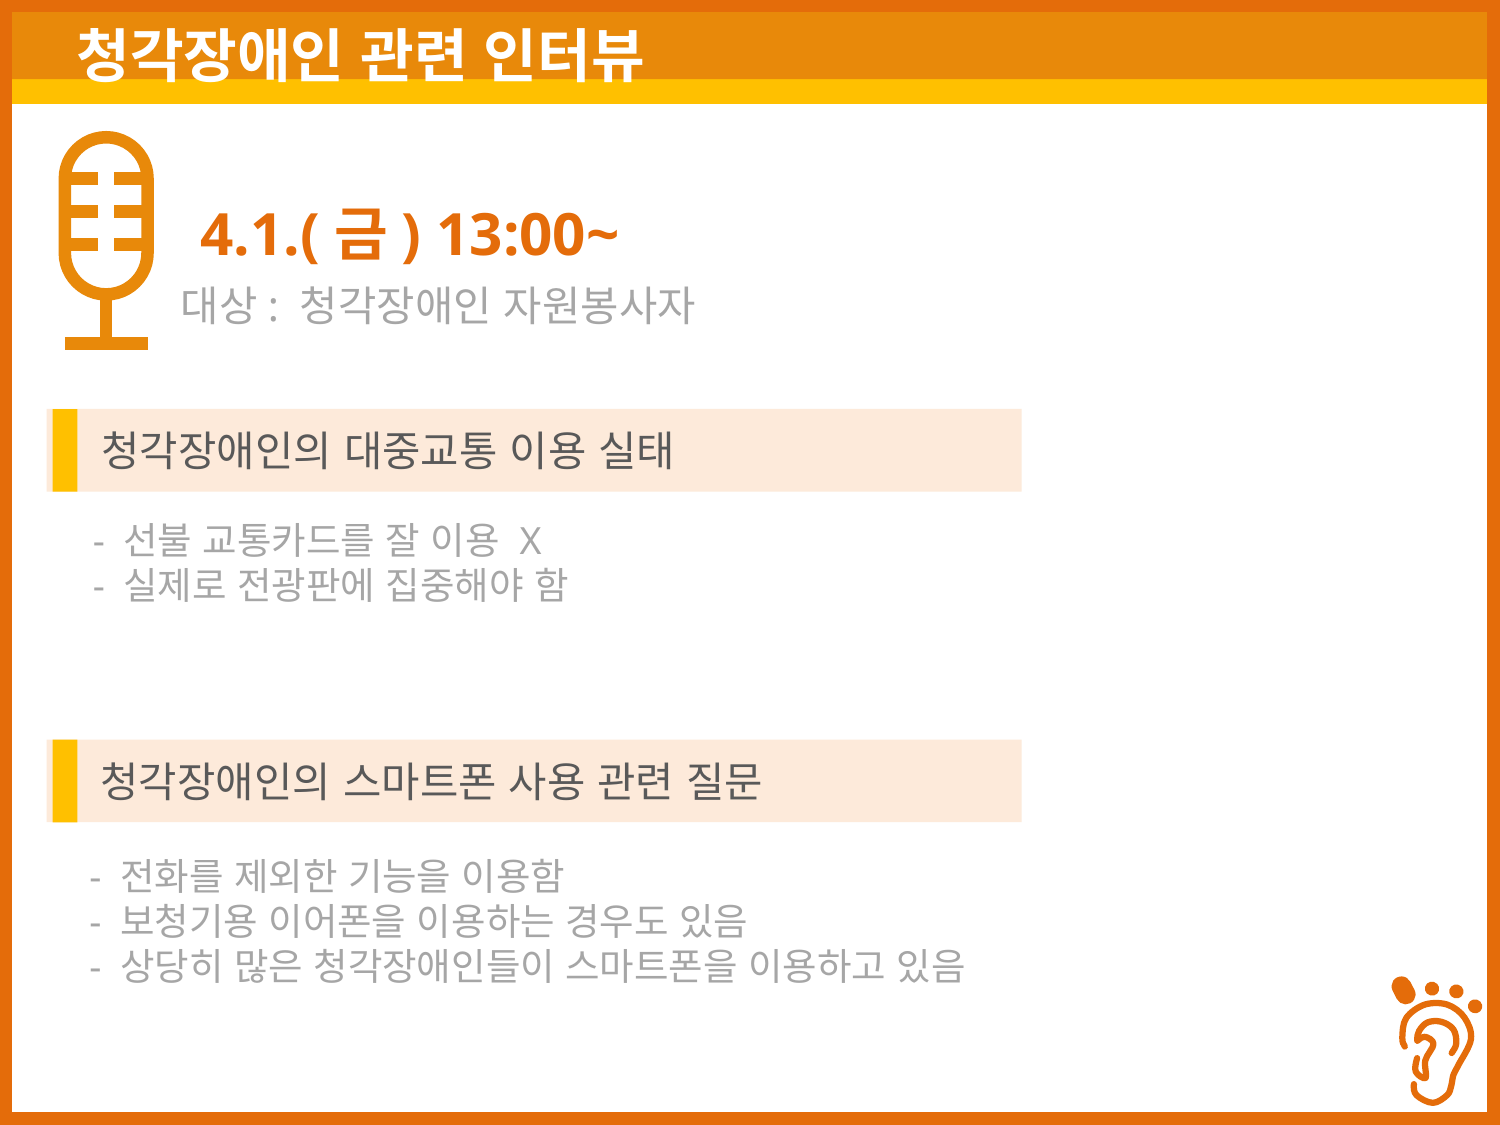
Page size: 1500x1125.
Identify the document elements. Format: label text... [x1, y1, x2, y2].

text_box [1393, 975, 1483, 1104]
text_box 대상: 청각장애인 자원봉사자 [166, 272, 712, 338]
text_box [0, 0, 1500, 1125]
text_box - 선불 교통카드를 잘 이용 X - 실제로 전광판에 집중해야 함 [78, 509, 584, 615]
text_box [64, 136, 148, 345]
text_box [46, 408, 1022, 492]
text_box 4.1.(금) 13:00~ [186, 189, 635, 272]
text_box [46, 739, 1022, 823]
text_box - 전화를 제외한 기능을 이용함 - 보청기용 이어폰을 이용하는 경우도 있음 - 상당히 많은 청각장애인들이 스마트폰을 이용하고 있음 [64, 845, 981, 1041]
